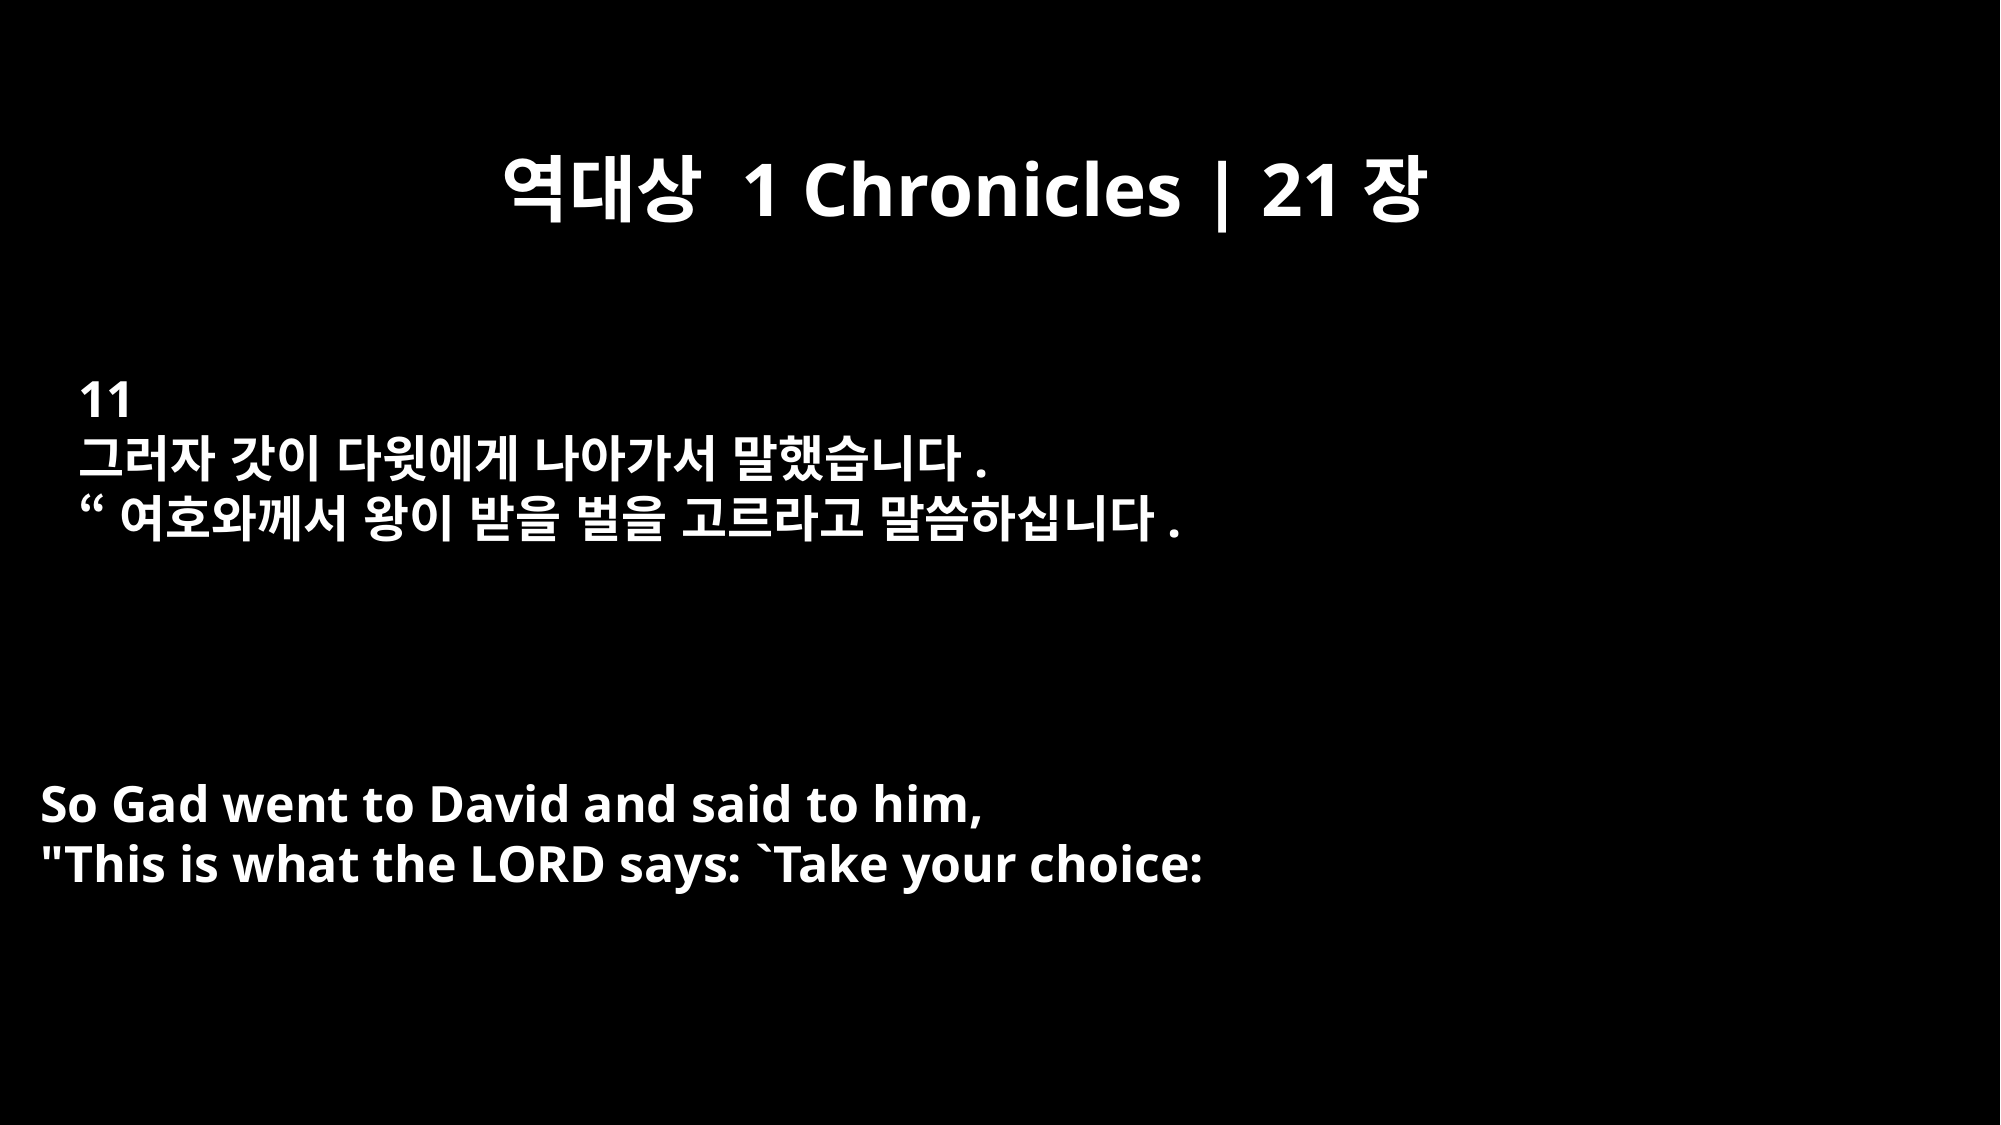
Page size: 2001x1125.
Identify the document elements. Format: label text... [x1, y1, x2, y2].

text_box 역대상 1 Chronicles | 21장 [487, 136, 1445, 239]
text_box So Gad went to David and said to him, "This is what the LORD says: `Take your choice: [25, 764, 1220, 900]
text_box 11 그러자 갓이 다윗에게 나아가서 말했습니다. “여호와께서 왕이 받을 벌을 고르라고 말씀하십니다. [63, 359, 1197, 555]
